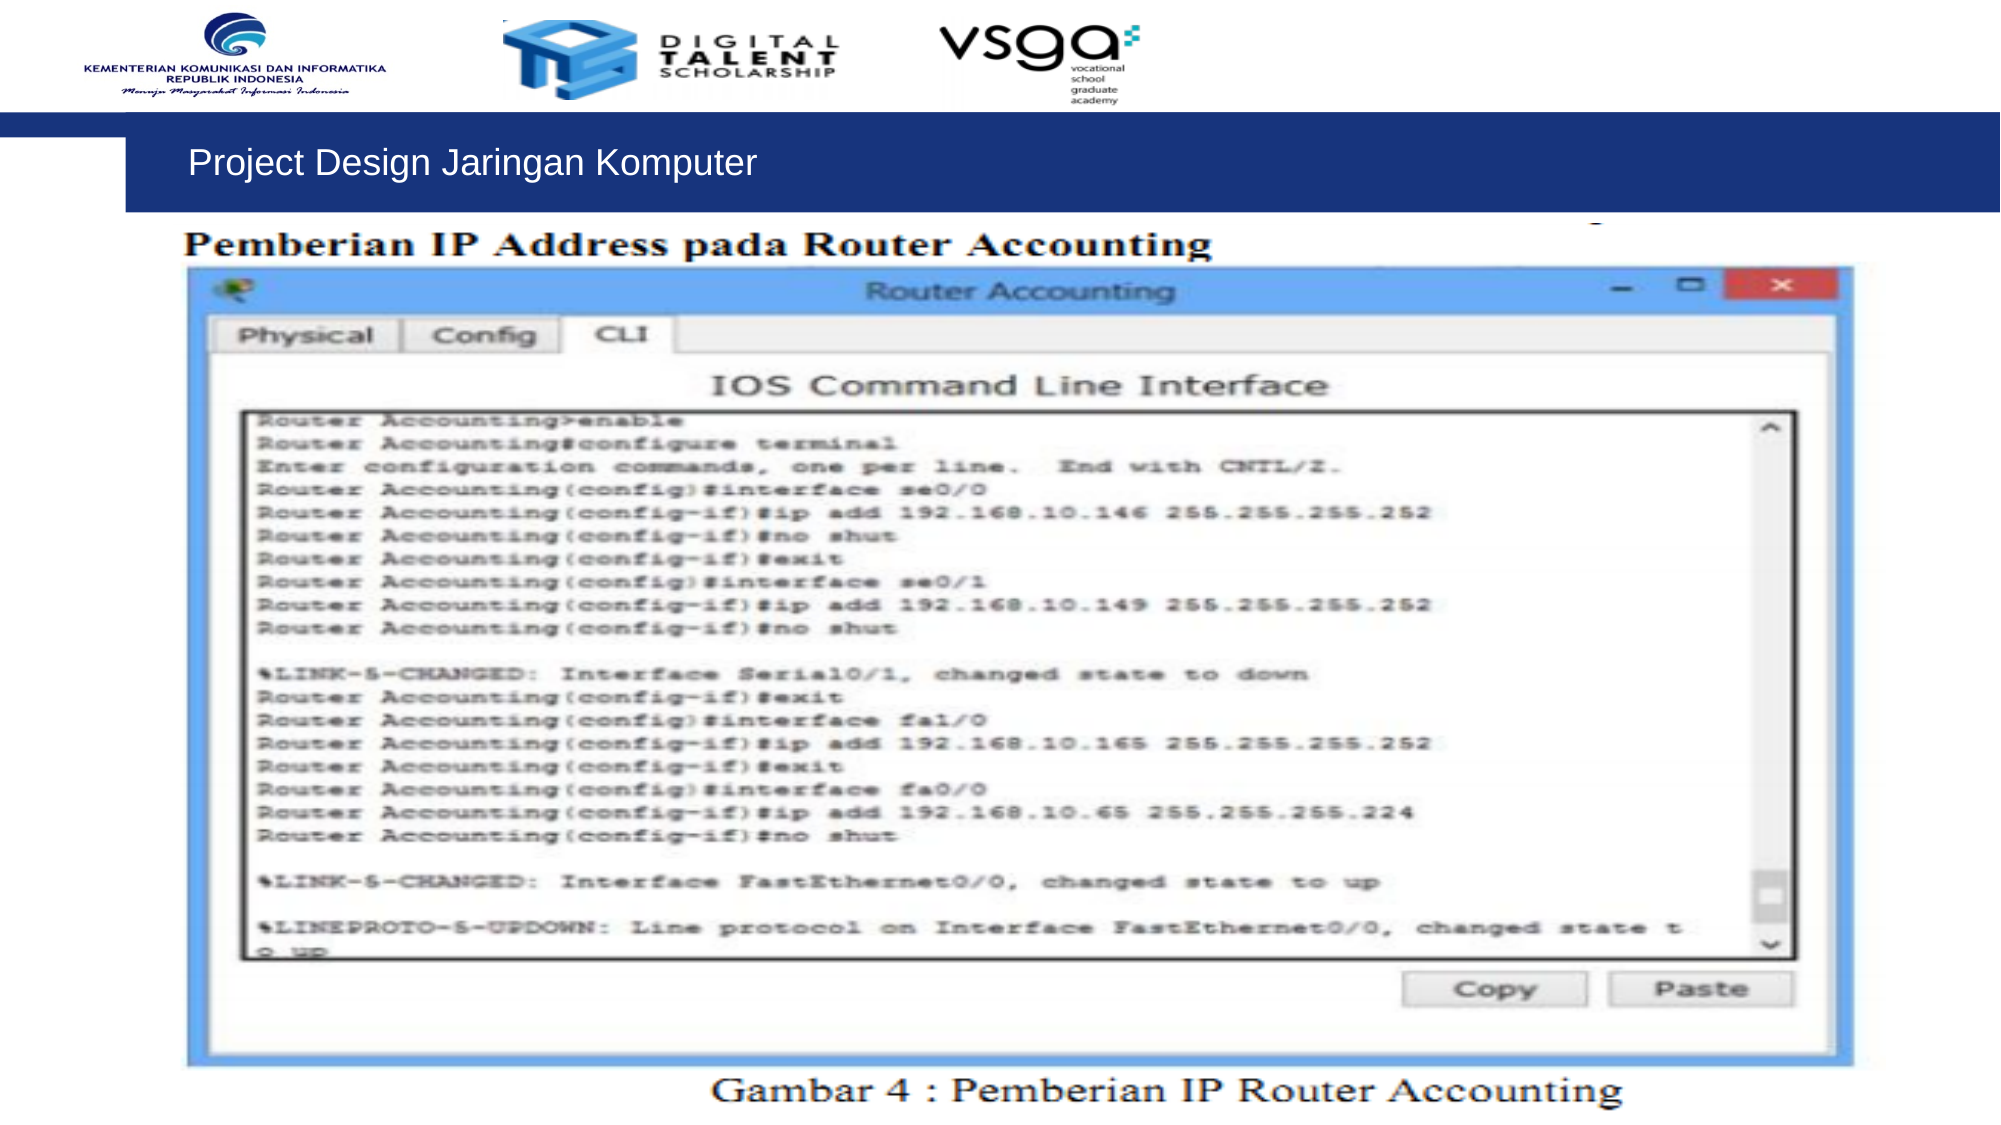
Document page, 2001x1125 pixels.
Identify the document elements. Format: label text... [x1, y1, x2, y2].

text_box Project Design Jaringan Komputer [173, 130, 788, 191]
picture [66, 5, 399, 100]
picture [929, 16, 1148, 111]
picture [503, 20, 847, 100]
picture [172, 223, 1887, 1125]
